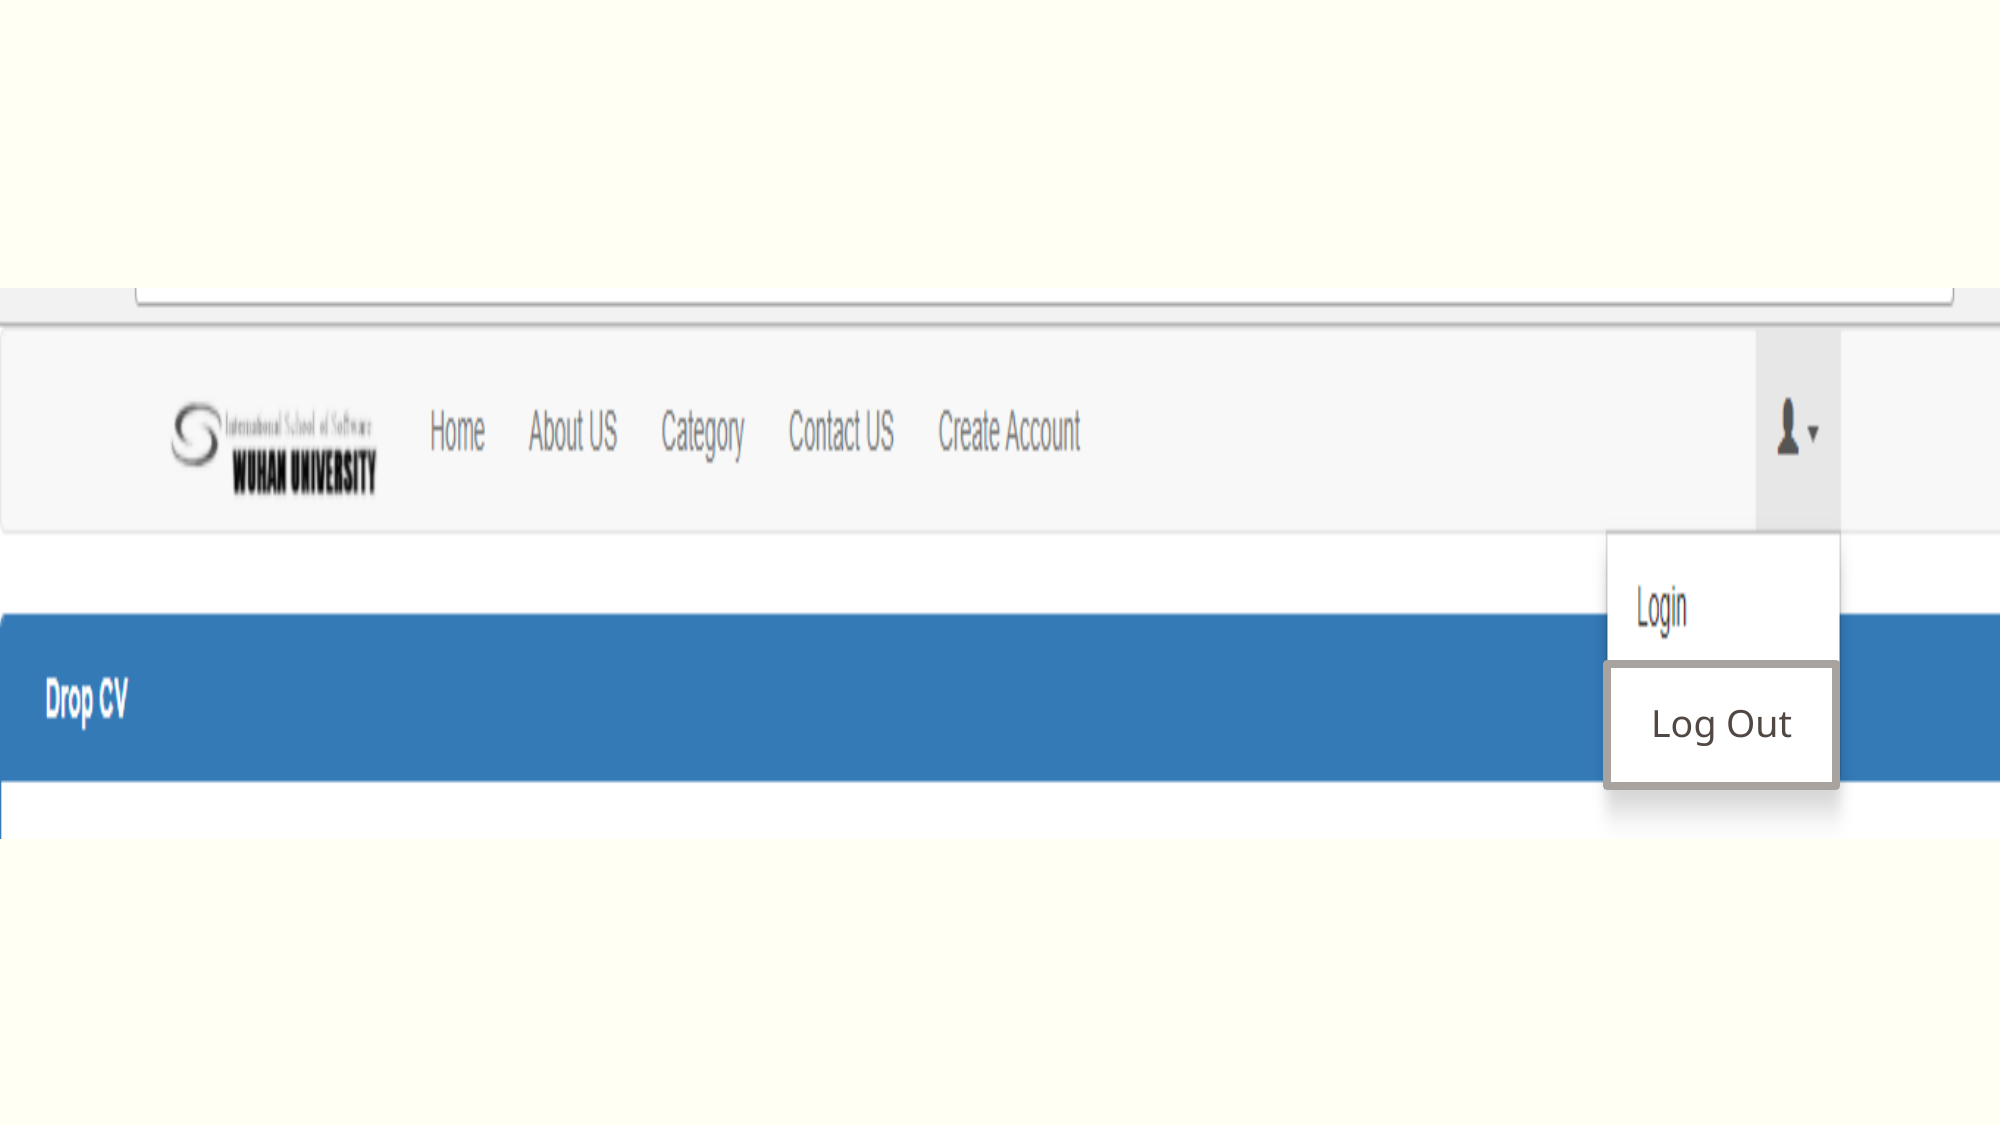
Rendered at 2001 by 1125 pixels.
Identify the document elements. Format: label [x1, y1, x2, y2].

picture [0, 288, 2000, 839]
